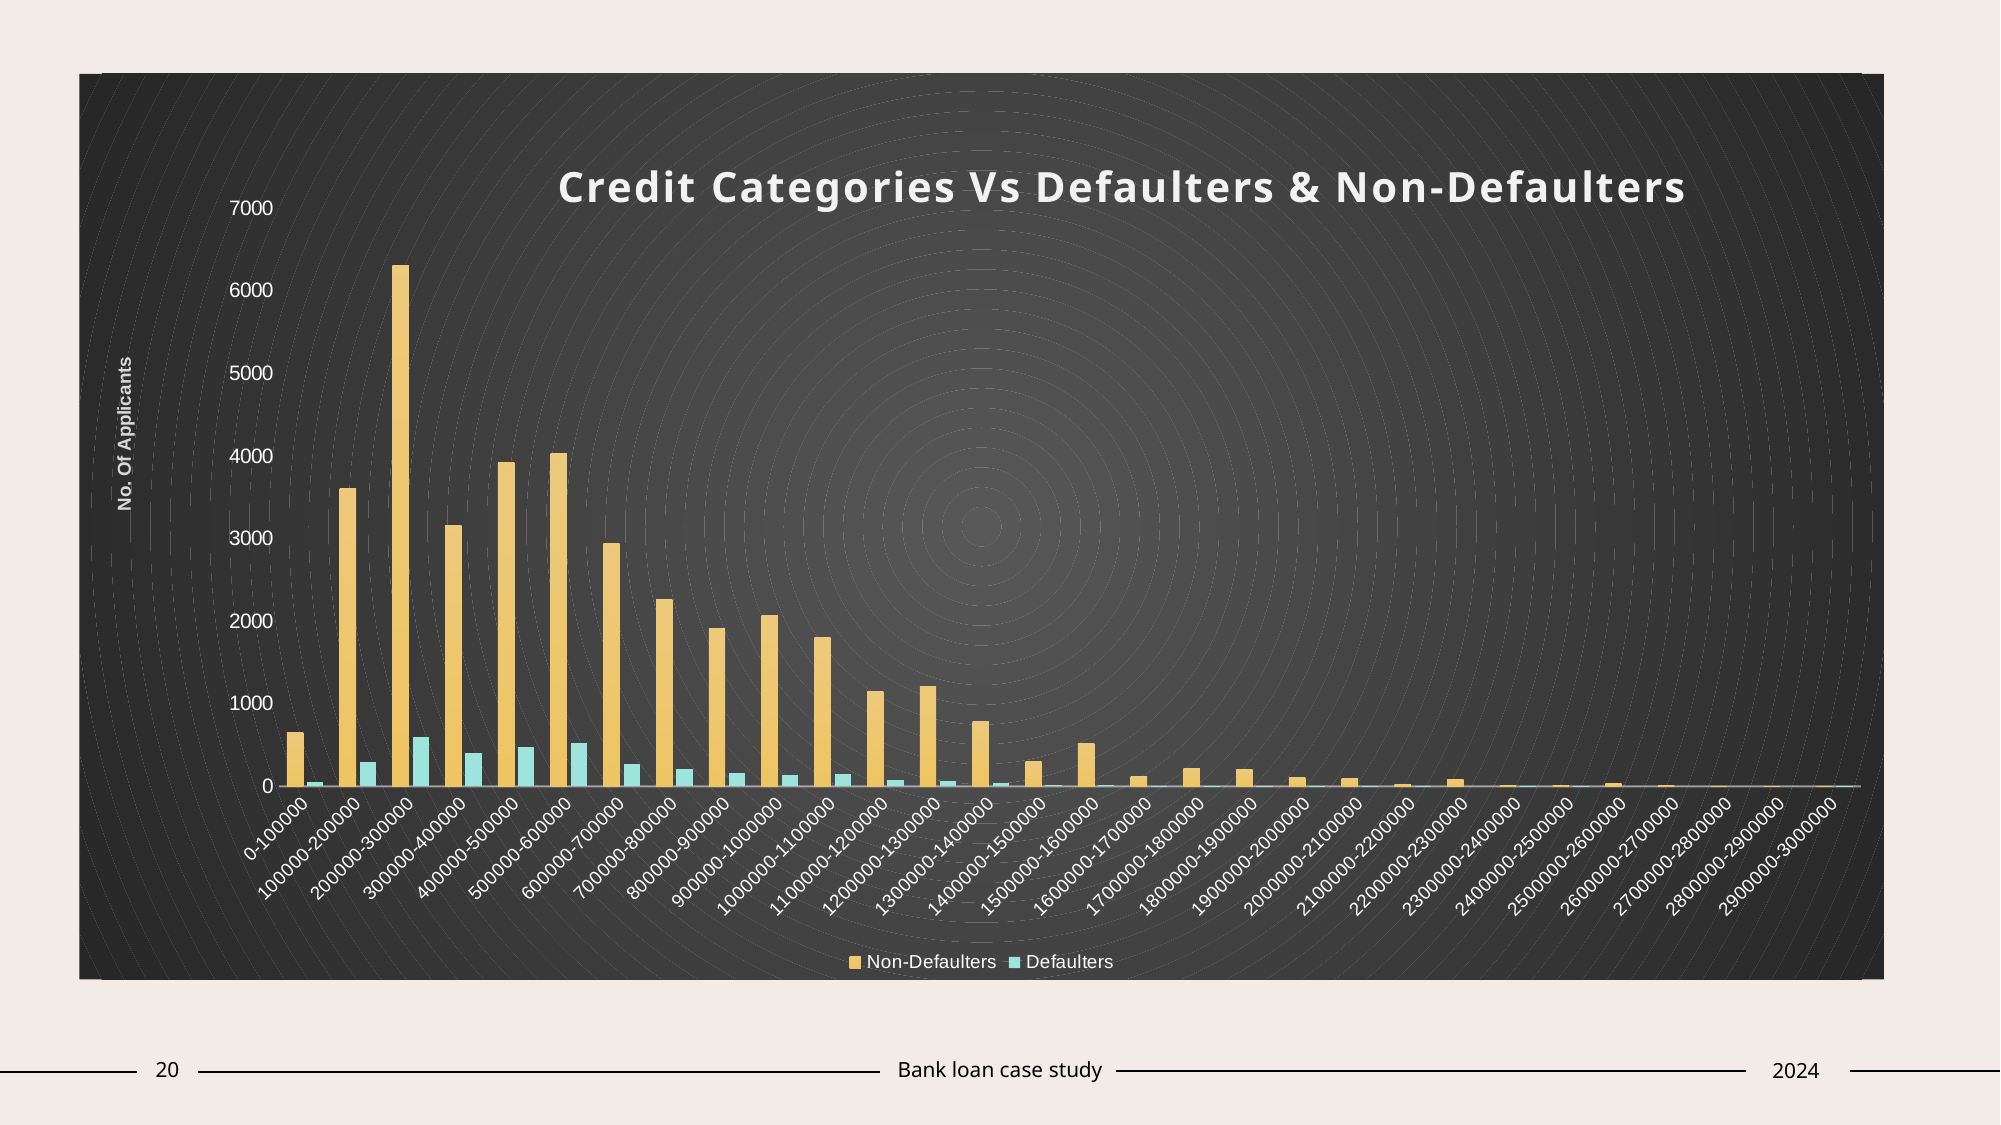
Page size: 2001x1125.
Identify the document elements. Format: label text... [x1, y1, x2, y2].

slide_number 2024 [1743, 1050, 1849, 1091]
slide_number 20 [137, 1050, 198, 1091]
footer Bank loan case study [879, 1050, 1120, 1091]
chart [79, 73, 1884, 980]
